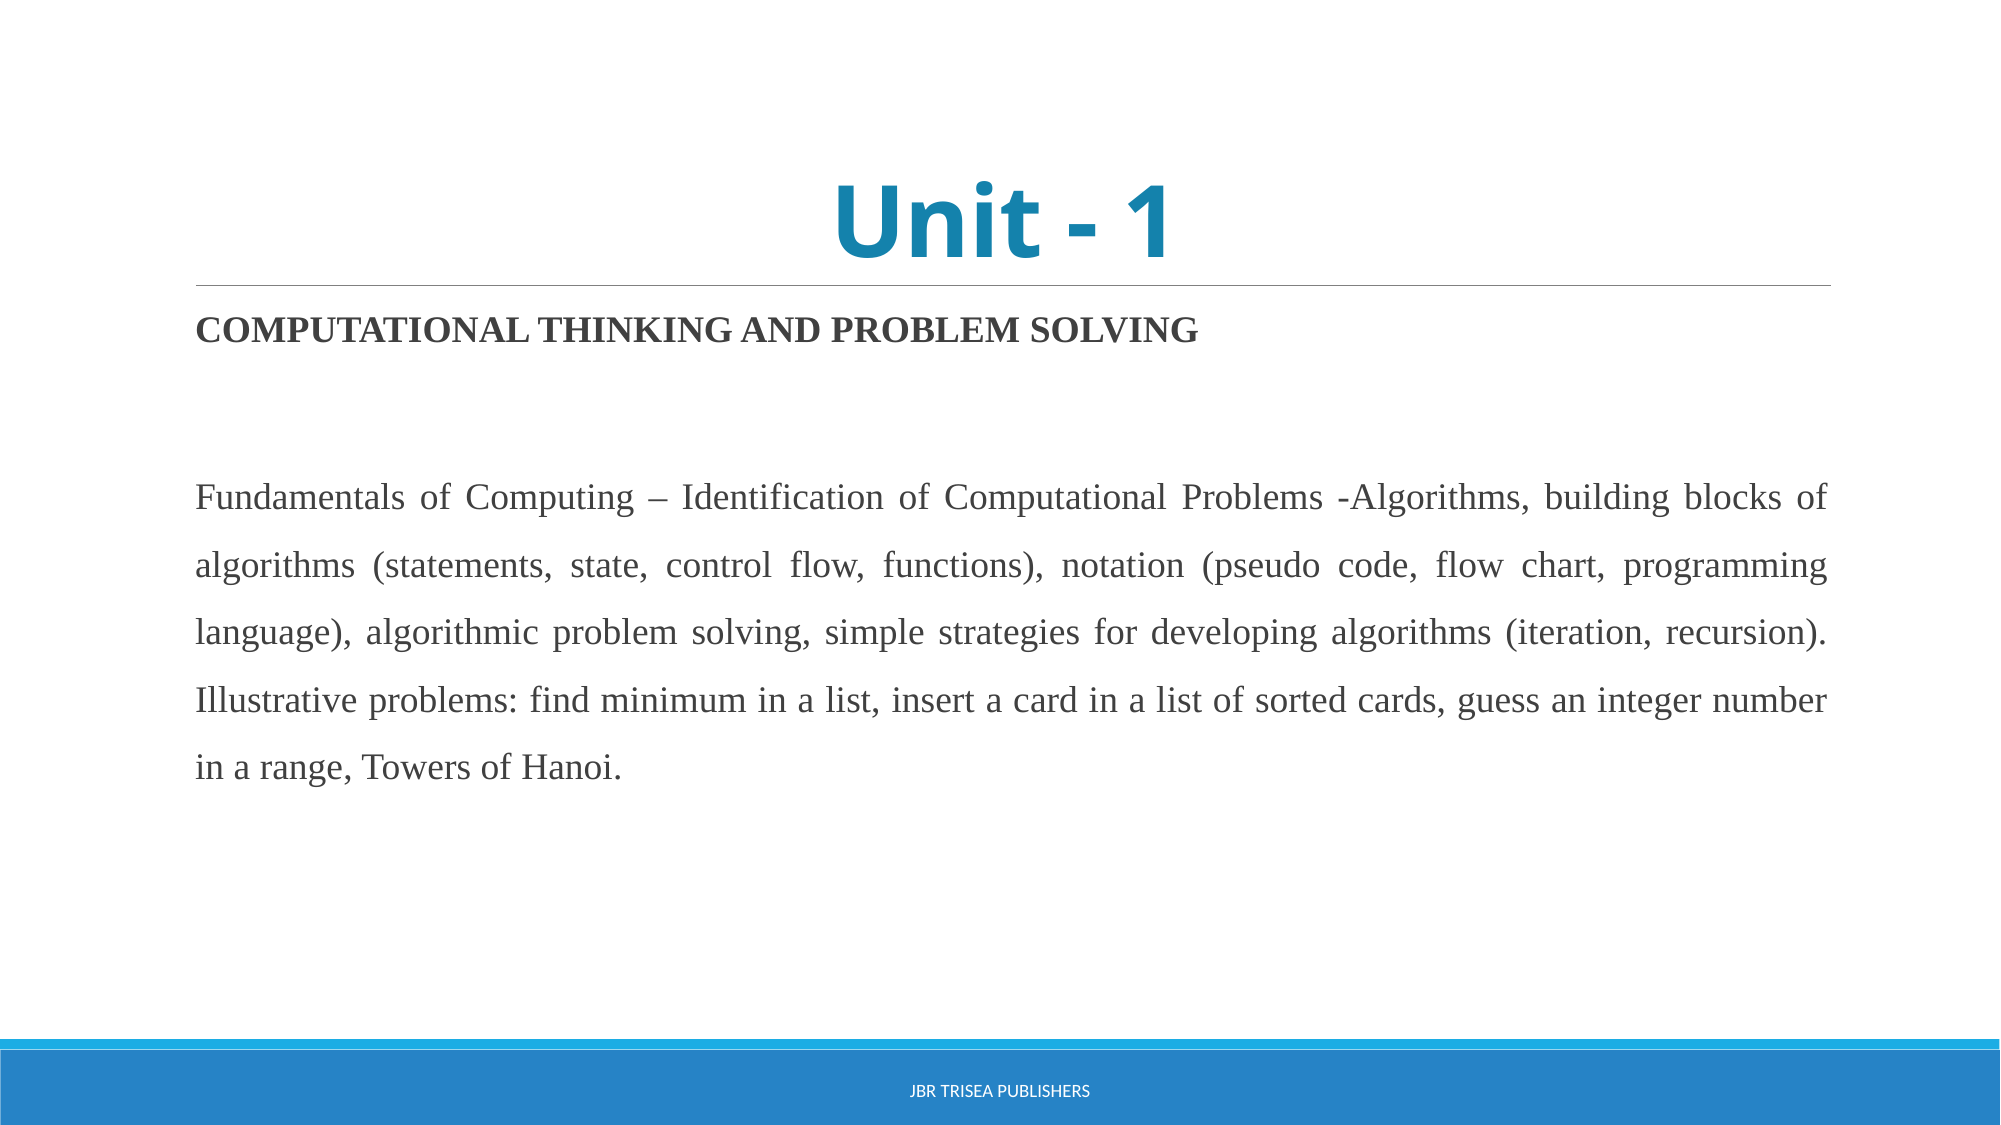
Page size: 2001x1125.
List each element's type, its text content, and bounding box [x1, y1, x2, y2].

list COMPUTATIONAL THINKING AND PROBLEM SOLVING Fundamentals of Computing – Identification of Computational Problems -Algorithms, building blocks of algorithms (statements, state, control flow, functions), notation (pseudo code, flow chart, programming language), algorithmic problem solving, simple strategies for developing algorithms (iteration, recursion). Illustrative problems: find minimum in a list, insert a card in a list of sorted cards, guess an integer number in a range, Towers of Hanoi. [180, 302, 1830, 963]
footer JBR Trisea Publishers [604, 1059, 1396, 1120]
title Unit - 1 [180, 47, 1830, 285]
